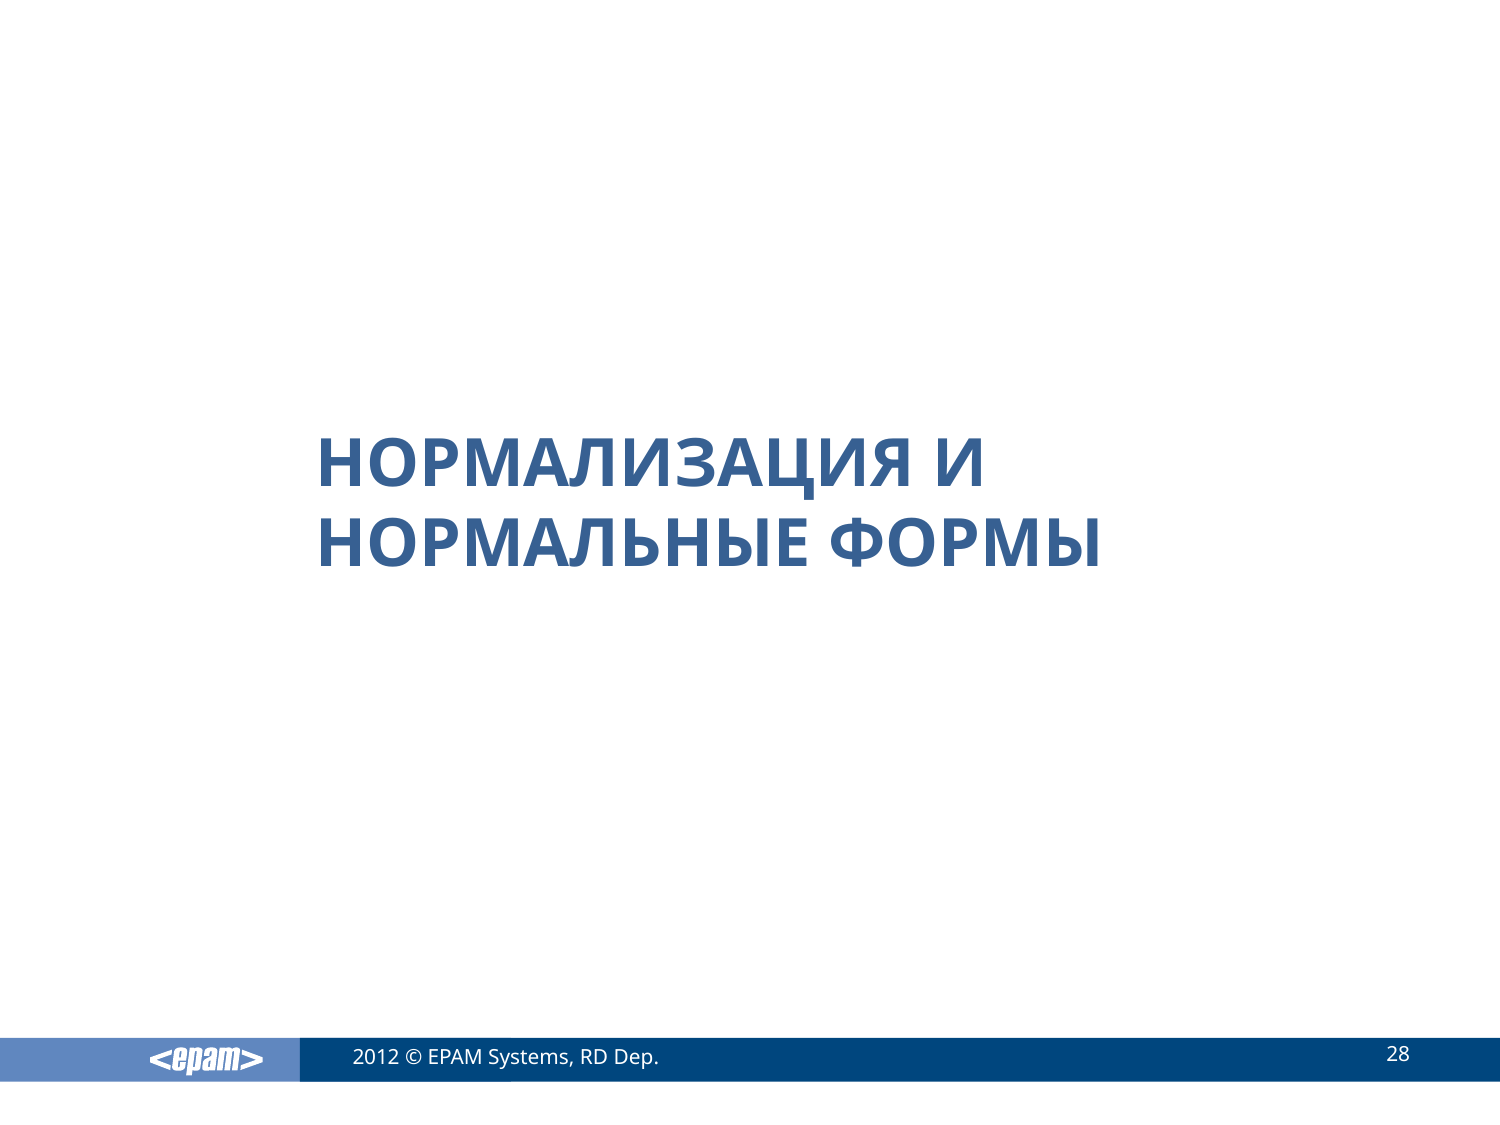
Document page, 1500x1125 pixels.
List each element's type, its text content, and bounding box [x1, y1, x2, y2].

title Нормализация и нормальные формы [300, 412, 1350, 600]
footer 2012 © EPAM Systems, RD Dep. [337, 1028, 738, 1088]
slide_number 28 [1262, 1025, 1425, 1085]
